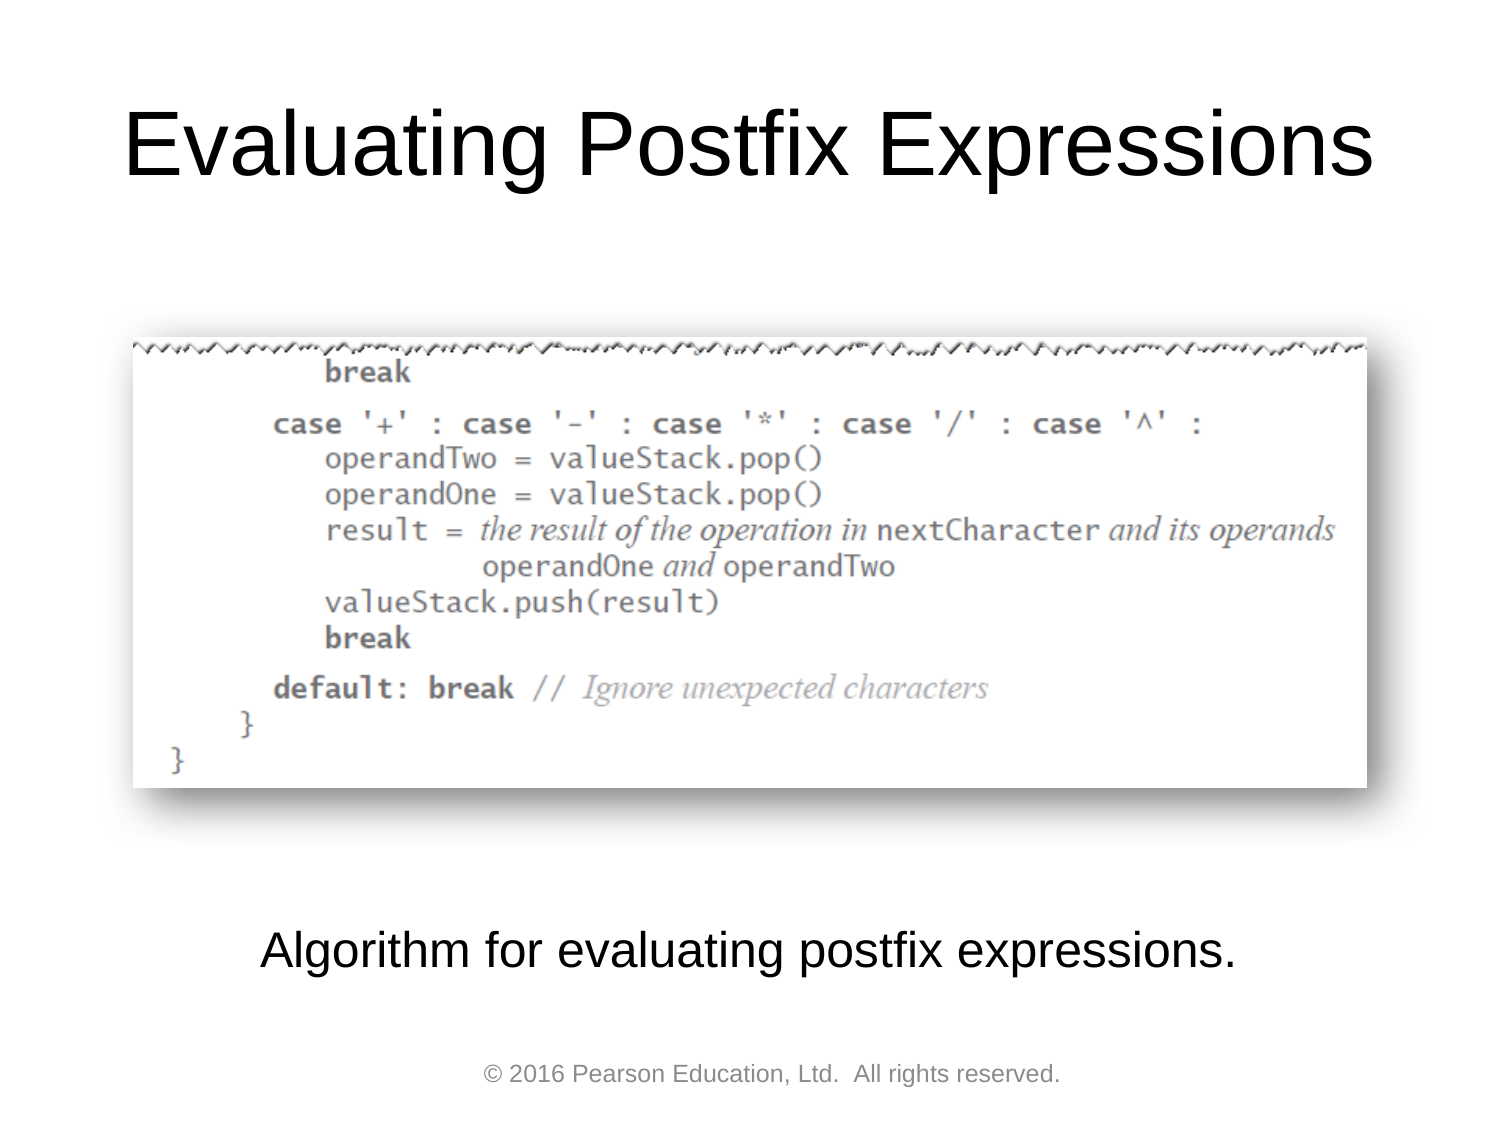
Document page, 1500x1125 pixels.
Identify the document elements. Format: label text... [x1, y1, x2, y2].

list Algorithm for evaluating postfix expressions. [16, 910, 1482, 1044]
title Evaluating Postfix Expressions [75, 45, 1425, 233]
picture [133, 337, 1367, 788]
footer © 2016 Pearson Education, Ltd. All rights reserved. [112, 1042, 1434, 1103]
